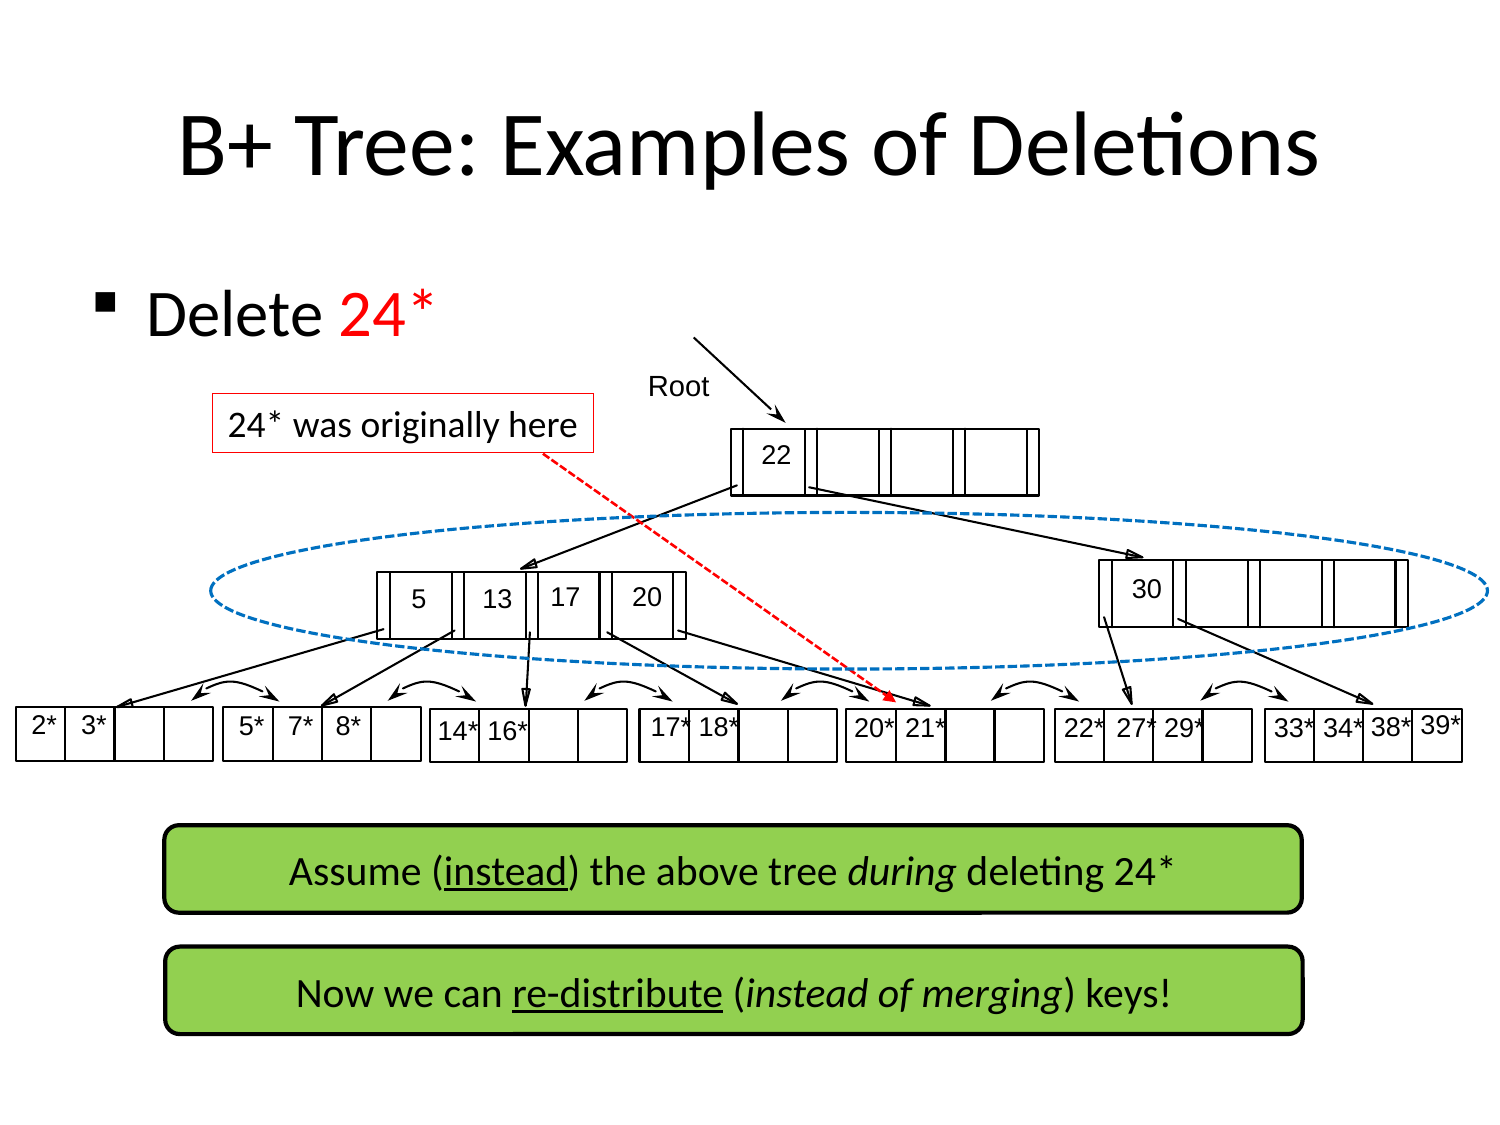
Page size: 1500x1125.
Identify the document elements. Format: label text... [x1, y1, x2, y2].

text_box Assume (instead) the above tree during deleting 24* [162, 823, 1304, 915]
list Delete 24* [75, 262, 1425, 335]
title B+ Tree: Examples of Deletions [75, 45, 1425, 233]
text_box Now we can re-distribute (instead of merging) keys! [163, 944, 1305, 1037]
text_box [542, 453, 897, 703]
list Delete 24* [75, 772, 1425, 1075]
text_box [15, 337, 1477, 763]
text_box [1482, 577, 1490, 604]
